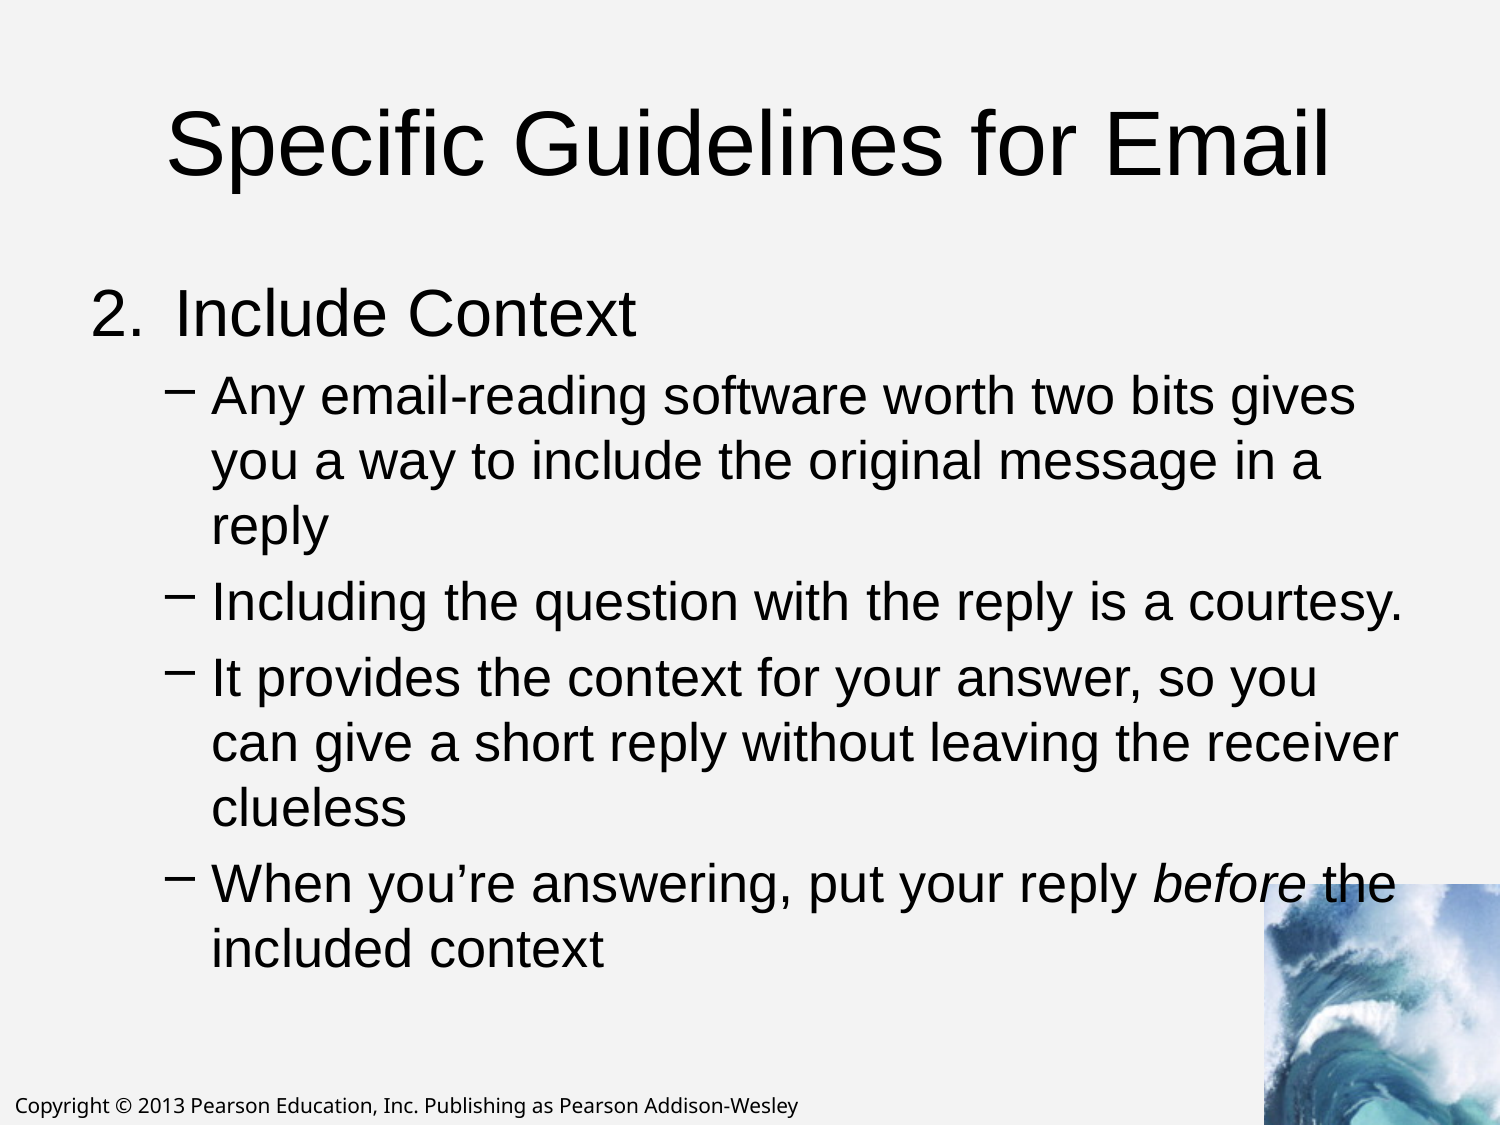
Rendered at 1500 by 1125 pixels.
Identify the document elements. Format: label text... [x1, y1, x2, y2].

title Specific Guidelines for Email [74, 44, 1426, 233]
picture [1264, 884, 1500, 1125]
list Include Context Any email-reading software worth two bits gives you a way to include the original message in a reply Including the question with the reply is a courtesy. It provides the context for your answer, so you can give a short reply without leaving the receiver clueless When you’re answering, put your reply before the included context [74, 262, 1426, 1006]
